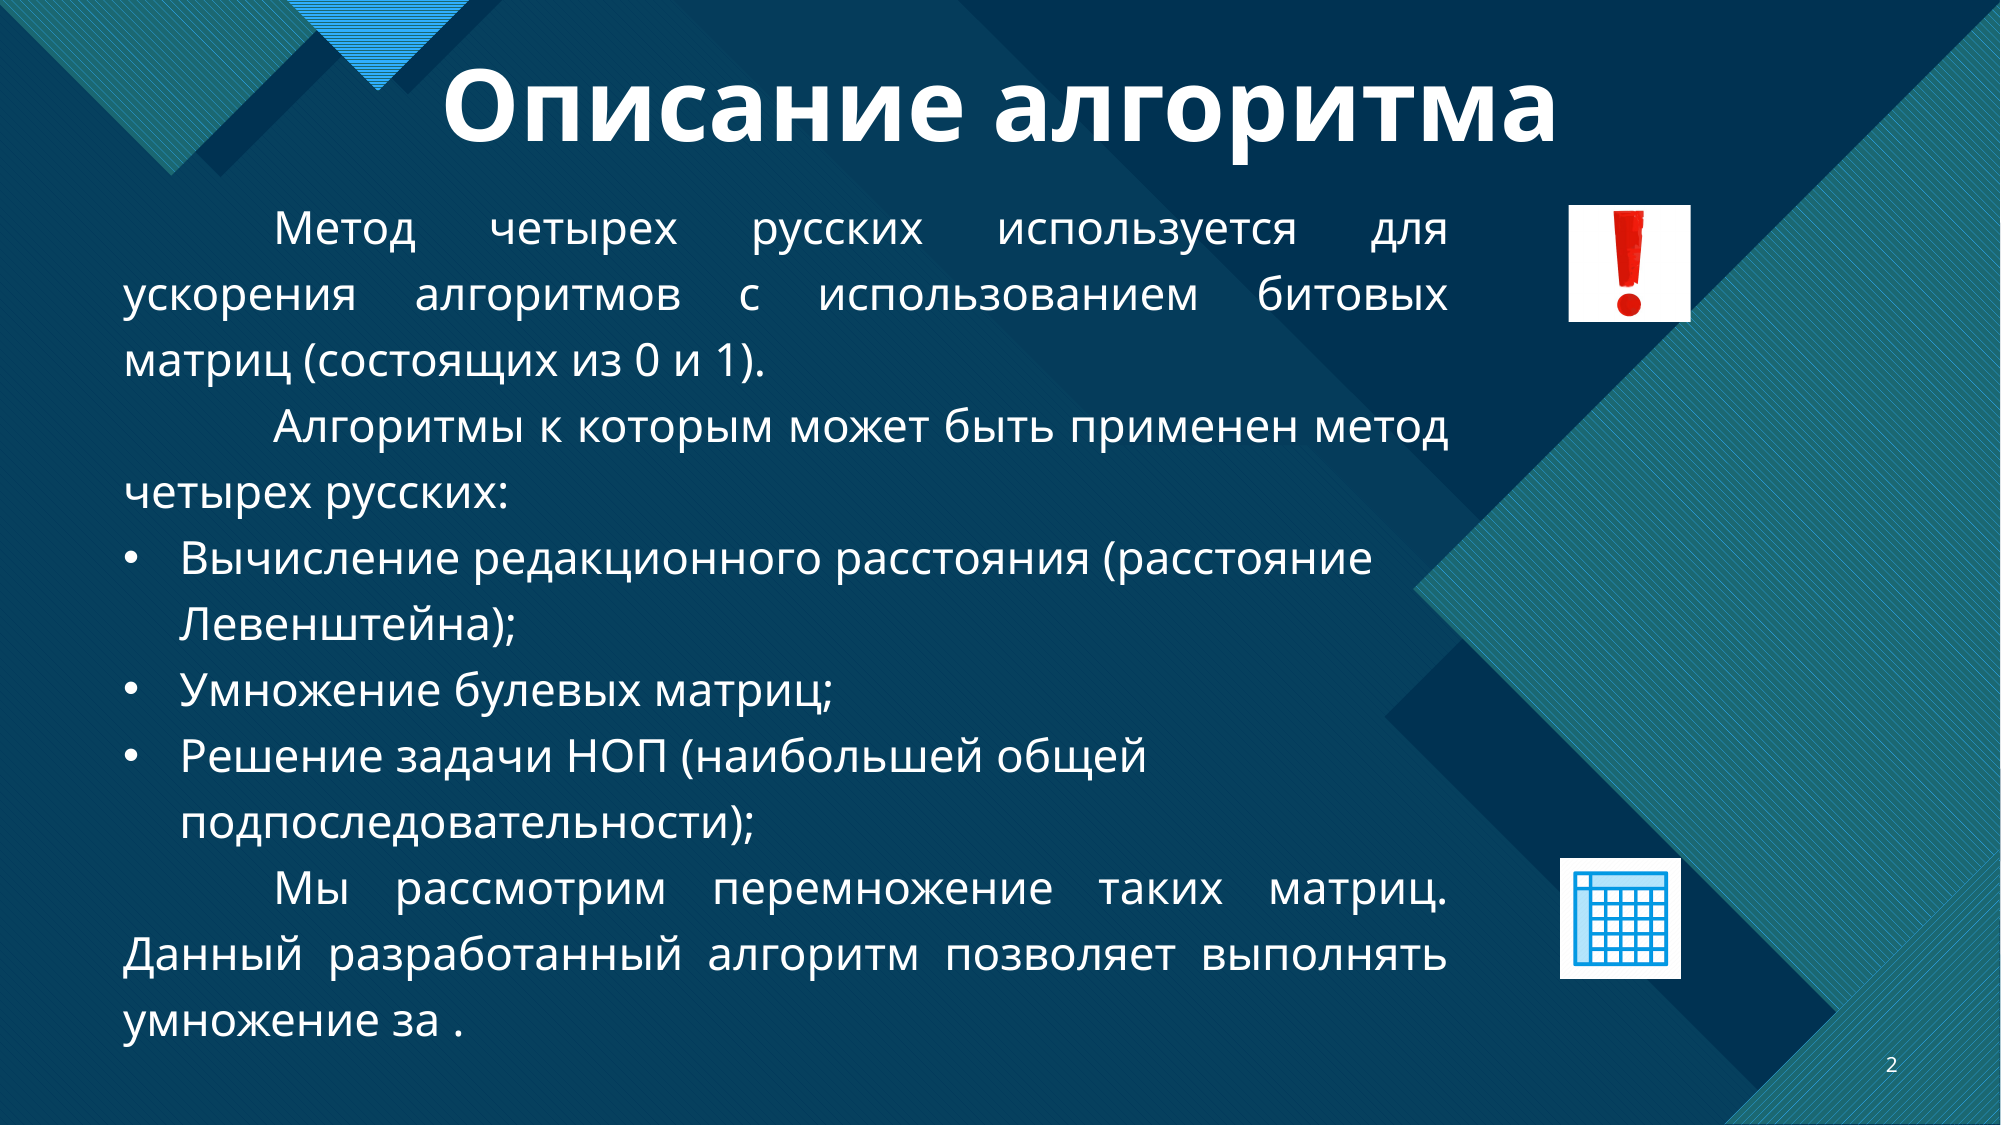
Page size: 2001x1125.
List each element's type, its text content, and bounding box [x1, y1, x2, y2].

picture [589, 430, 600, 441]
picture [1560, 858, 1681, 979]
picture [1568, 205, 1691, 322]
title Описание алгоритма [37, 29, 1965, 171]
text_box [1415, 427, 2001, 1125]
slide_number 2 [1845, 1035, 1913, 1096]
